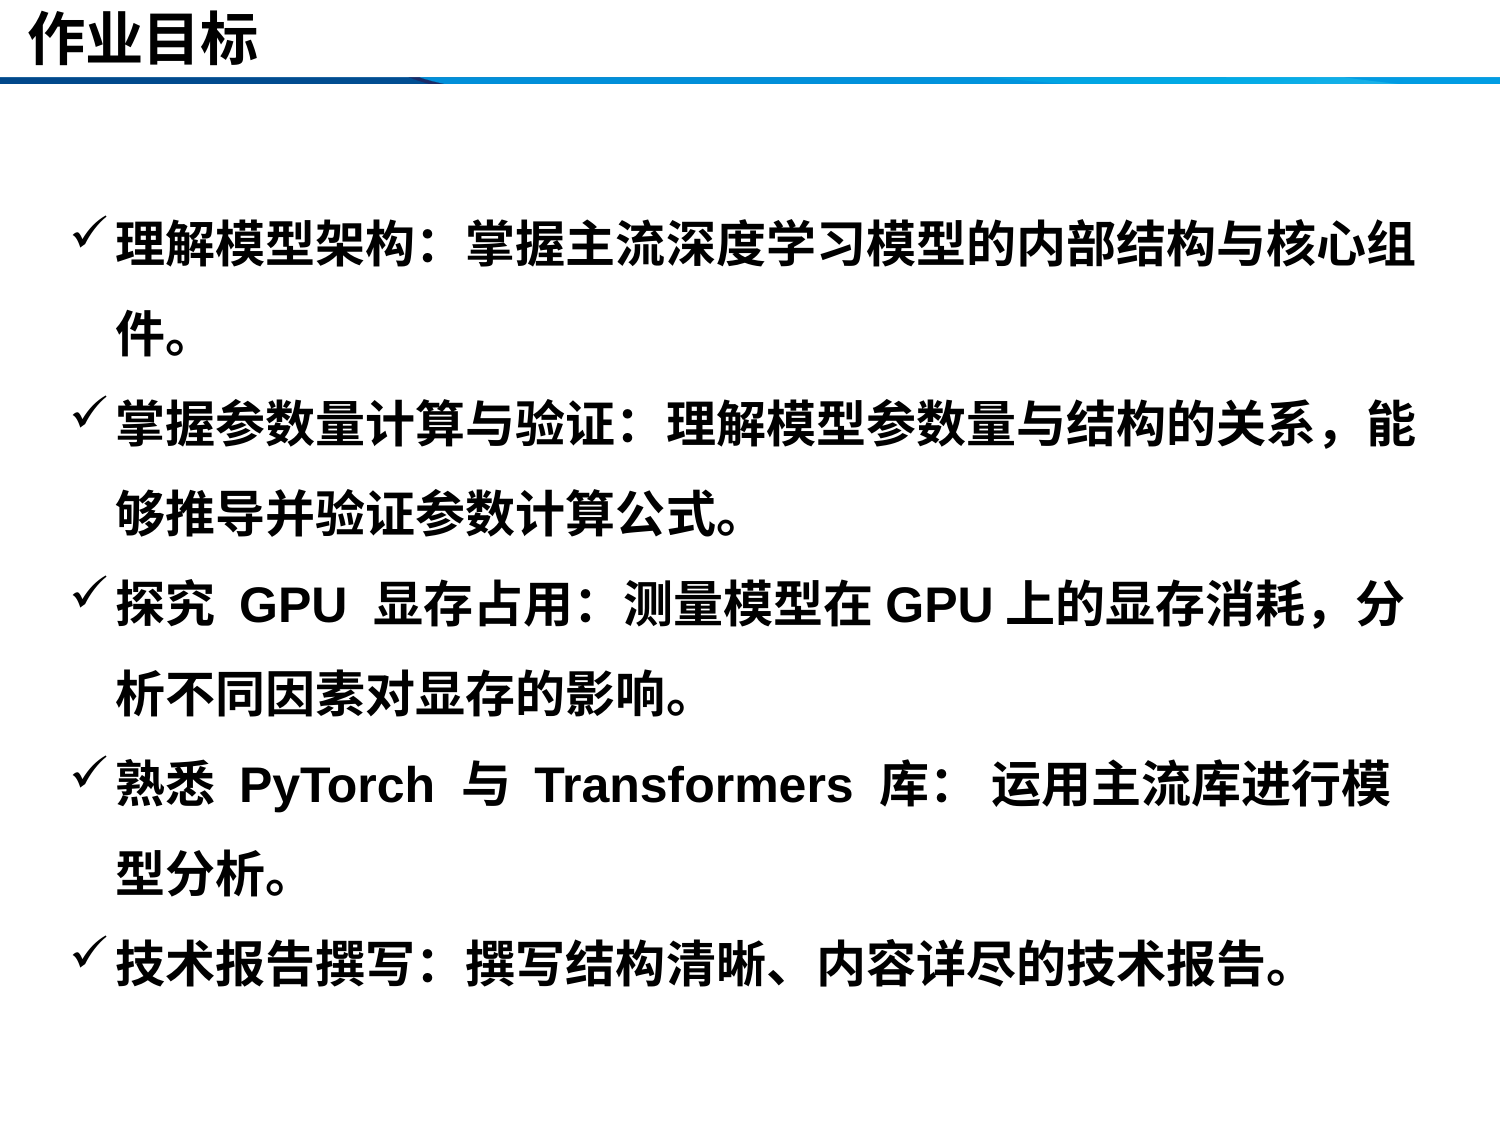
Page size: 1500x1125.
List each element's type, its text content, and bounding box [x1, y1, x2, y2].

text_box 理解模型架构：掌握主流深度学习模型的内部结构与核心组件。 掌握参数量计算与验证：理解模型参数量与结构的关系，能够推导并验证参数计算公式。 探究 GPU 显存占用：测量模型在GPU上的显存消耗，分析不同因素对显存的影响。 熟悉 PyTorch 与 Transformers 库： 运用主流库进行模型分析。 技术报告撰写：撰写结构清晰、内容详尽的技术报告。 [54, 174, 1446, 1000]
picture [0, 77, 24, 84]
title 作业目标 [24, 0, 963, 191]
